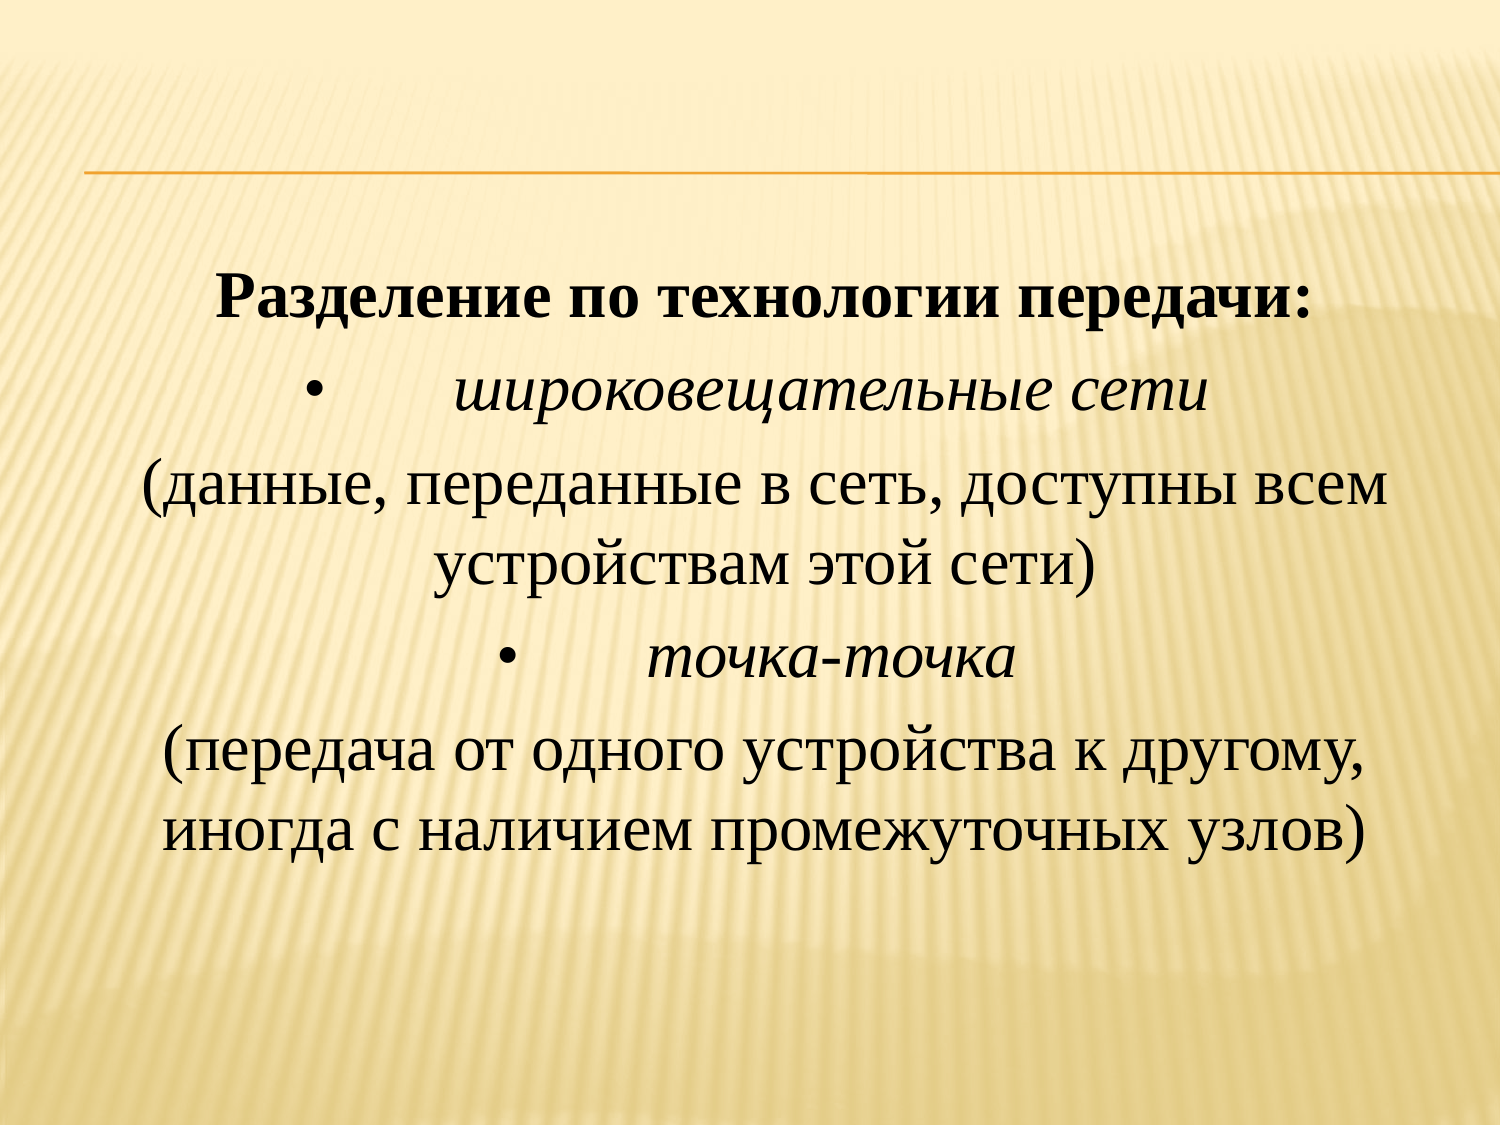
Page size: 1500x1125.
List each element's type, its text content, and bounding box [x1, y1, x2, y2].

list Разделение по технологии передачи: • широковещательные сети (данные, переданные в сеть, доступны всем устройствам этой сети) • точка-точка (передача от одного устройства к другому, иногда с наличием промежуточных узлов) [53, 243, 1479, 1045]
